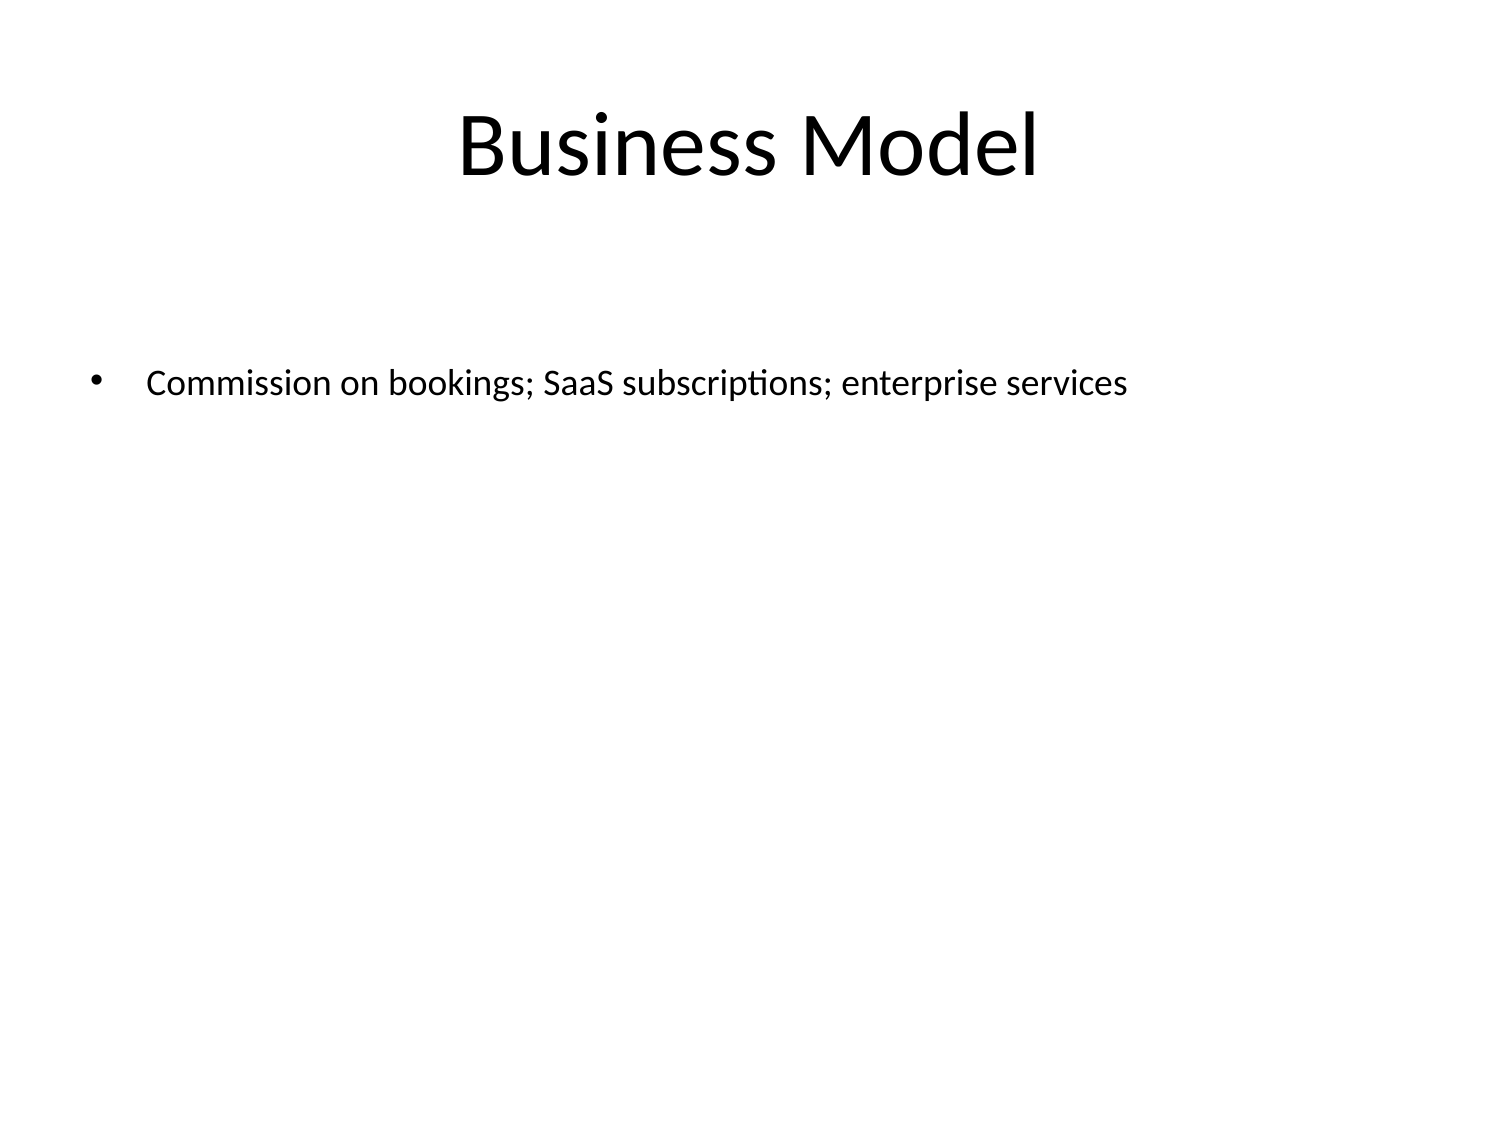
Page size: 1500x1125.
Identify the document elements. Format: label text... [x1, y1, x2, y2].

title Business Model [75, 45, 1425, 233]
list Commission on bookings; SaaS subscriptions; enterprise services [75, 262, 1425, 1005]
